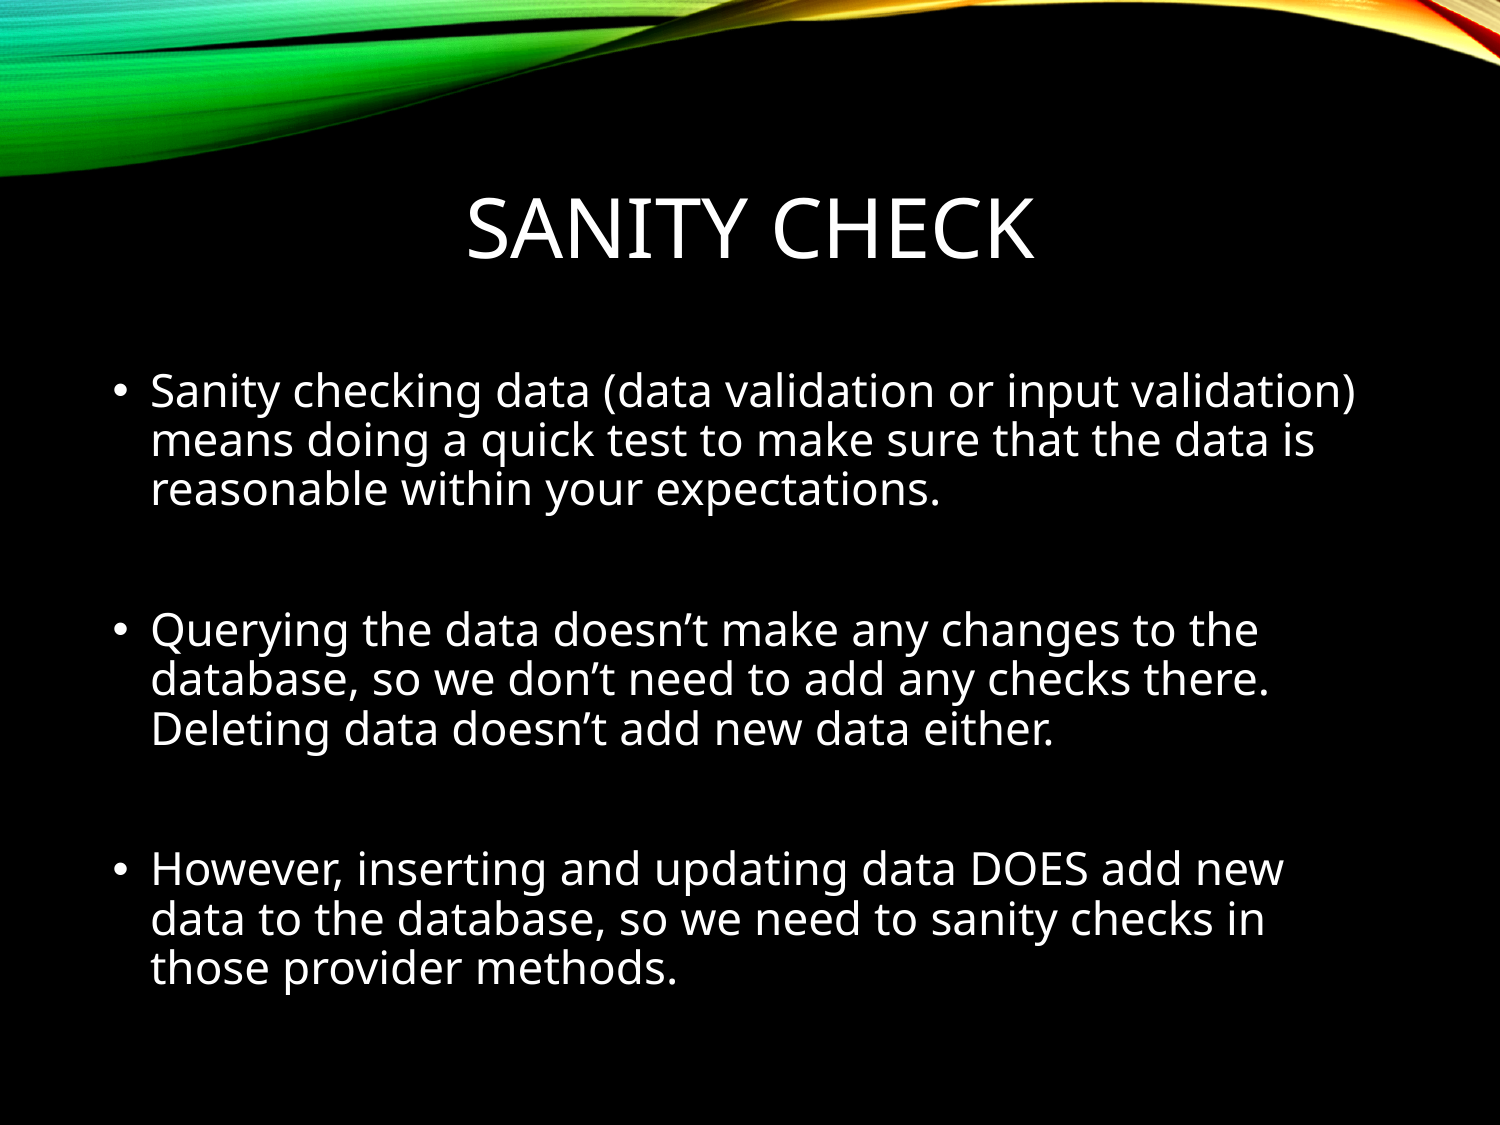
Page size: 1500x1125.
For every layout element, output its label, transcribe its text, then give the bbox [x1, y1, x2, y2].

picture [0, 0, 1500, 178]
title Sanity Check [97, 125, 1403, 338]
list Sanity checking data (data validation or input validation) means doing a quick test to make sure that the data is reasonable within your expectations. Querying the data doesn’t make any changes to the database, so we don’t need to add any checks there. Deleting data doesn’t add new data either. However, inserting and updating data DOES add new data to the database, so we need to sanity checks in those provider methods. [97, 360, 1403, 1028]
